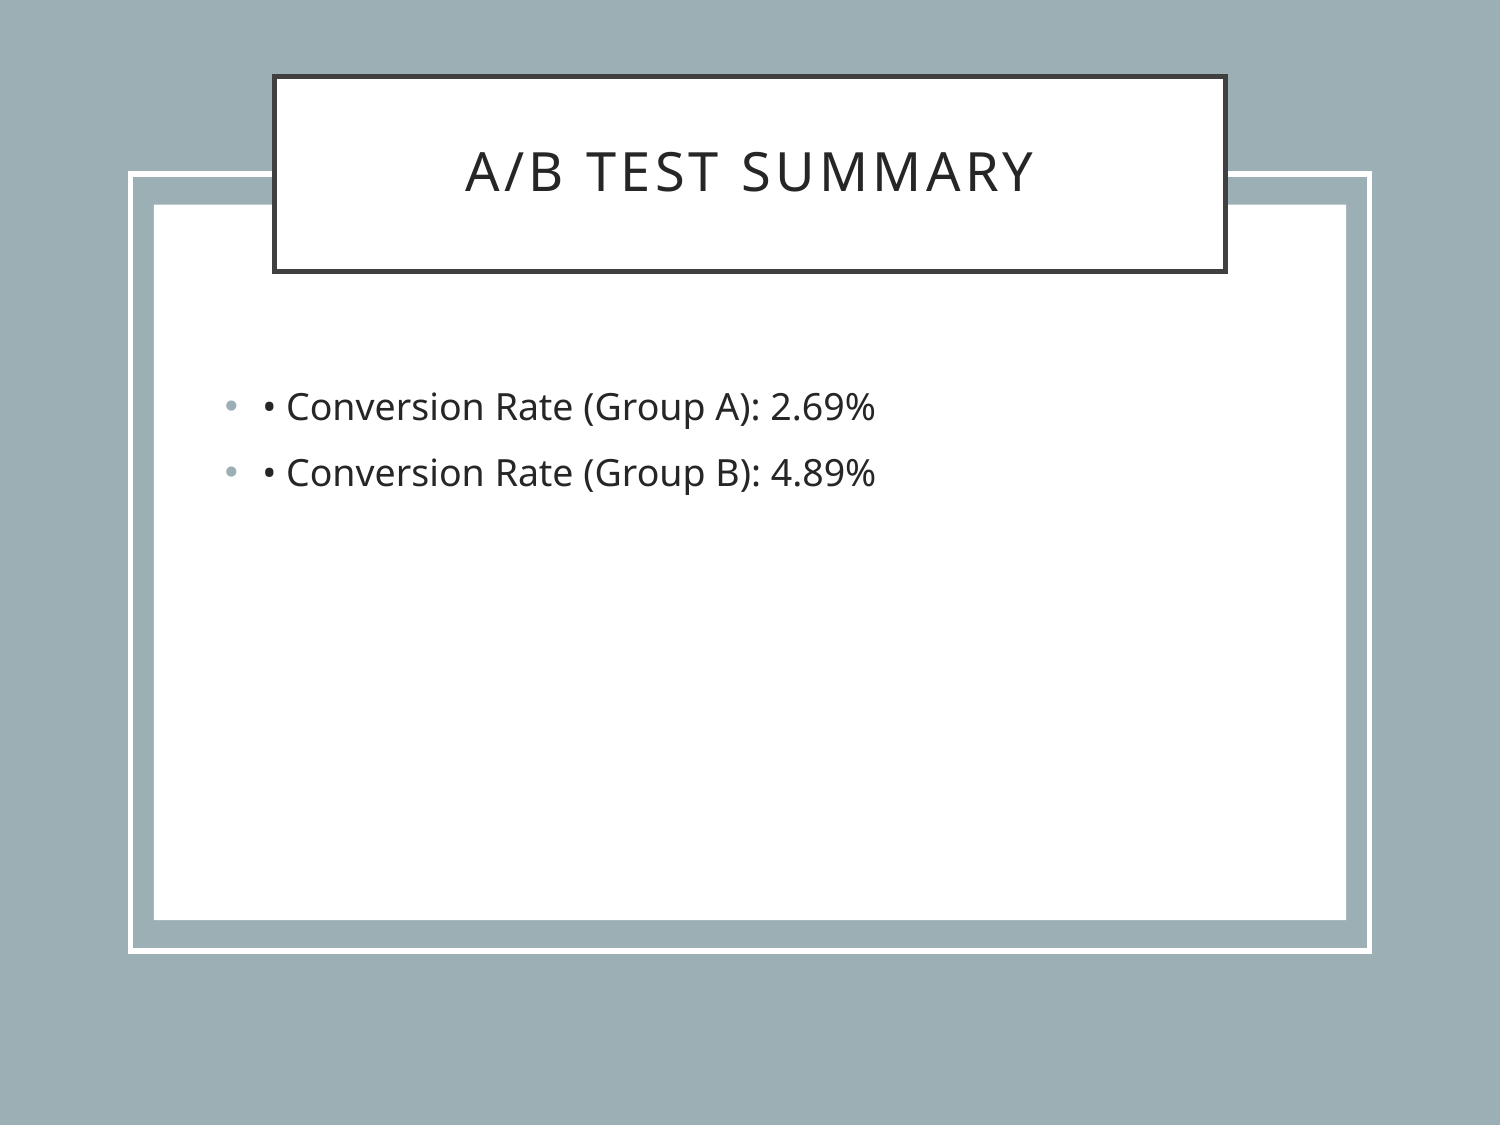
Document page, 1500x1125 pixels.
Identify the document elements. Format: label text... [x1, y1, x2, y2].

text_box [0, 0, 1500, 1125]
list • Conversion Rate (Group A): 2.69% • Conversion Rate (Group B): 4.89% [209, 375, 1291, 849]
text_box [130, 173, 1370, 952]
title A/B Test Summary [272, 74, 1228, 274]
